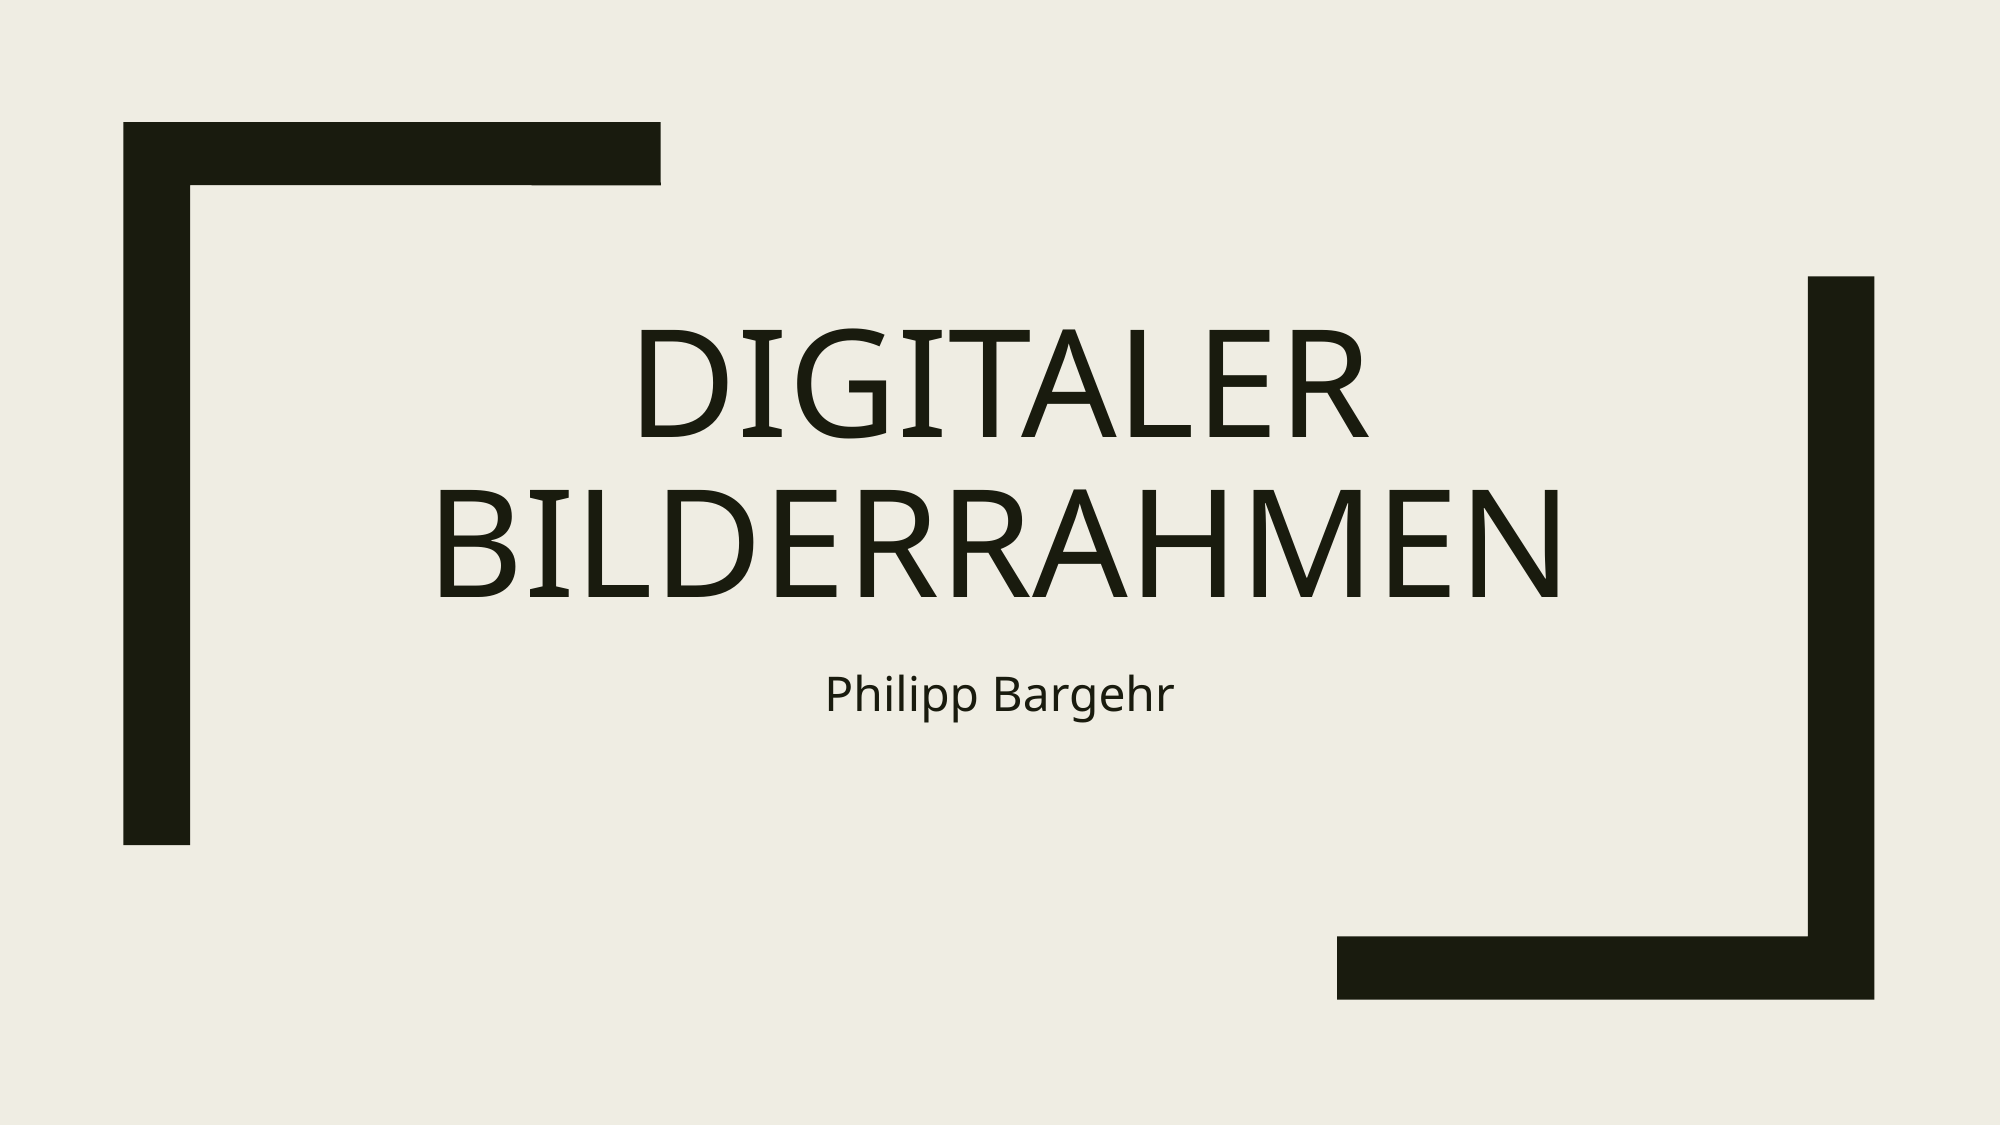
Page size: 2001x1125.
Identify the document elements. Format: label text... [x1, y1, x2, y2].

title Digitaler bilderrahmen [314, 293, 1686, 638]
subtitle Philipp Bargehr [439, 649, 1561, 828]
